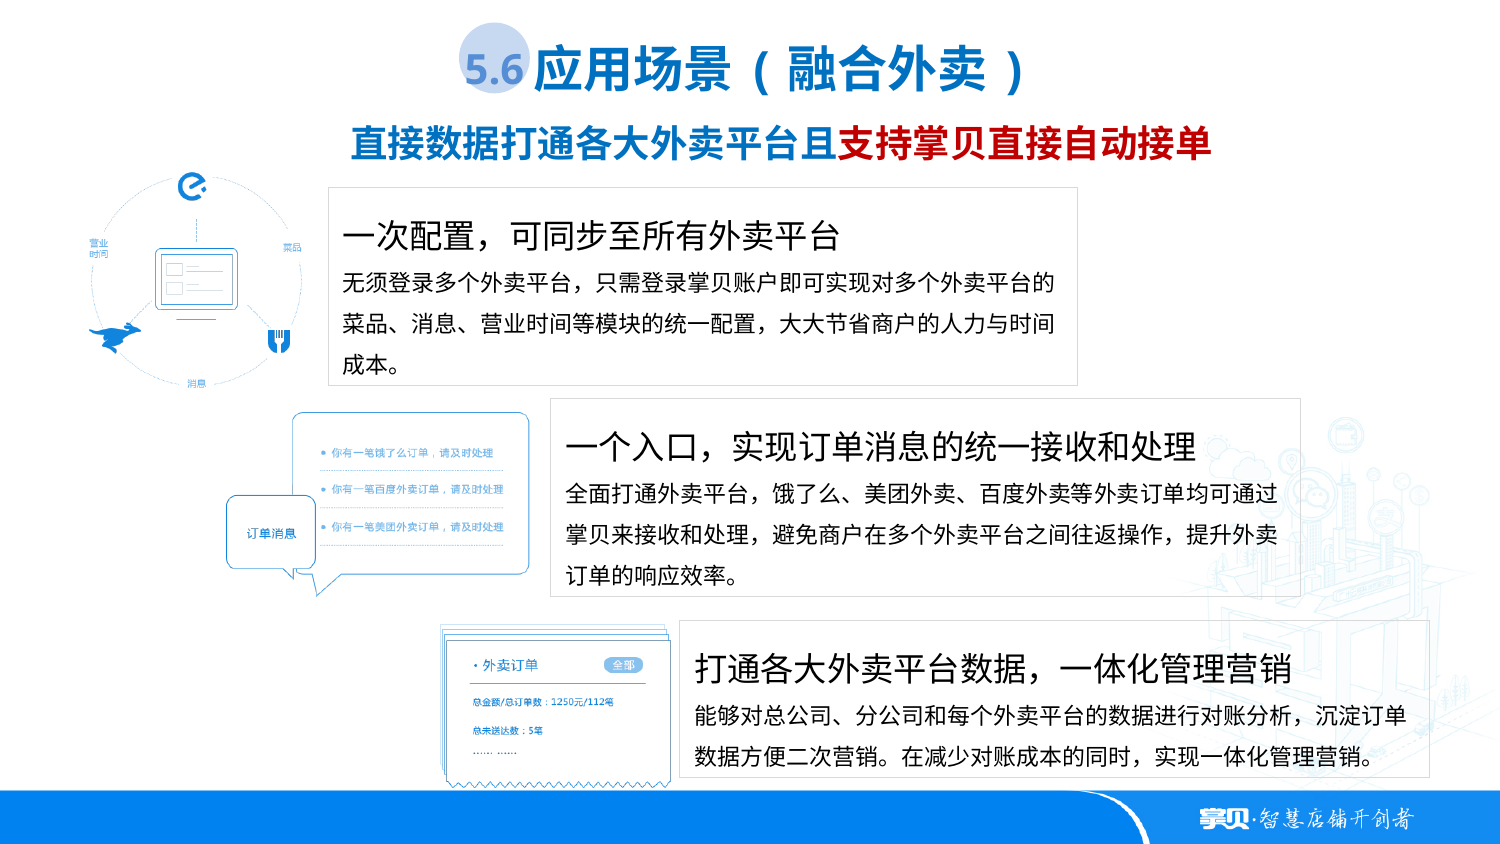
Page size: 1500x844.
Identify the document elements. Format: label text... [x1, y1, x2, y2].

text_box 应用场景(融合外卖) 直接数据打通各大外卖平台且支持掌贝直接自动接单 [335, 0, 1228, 173]
text_box 5.6 [449, 10, 540, 101]
picture [0, 0, 1500, 844]
text_box 一次配置，可同步至所有外卖平台 无须登录多个外卖平台，只需登录掌贝账户即可实现对多个外卖平台的菜品、消息、营业时间等模块的统一配置，大大节省商户的人力与时间成本。 [415, 187, 1078, 386]
text_box 打通各大外卖平台数据，一体化管理营销 能够对总公司、分公司和每个外卖平台的数据进行对账分析，沉淀订单数据方便二次营销。在减少对账成本的同时，实现一体化管理营销。 [790, 620, 1430, 778]
text_box 一个入口，实现订单消息的统一接收和处理 全面打通外卖平台，饿了么、美团外卖、百度外卖等外卖订单均可通过掌贝来接收和处理，避免商户在多个外卖平台之间往返操作，提升外卖订单的响应效率。 [652, 398, 1301, 597]
